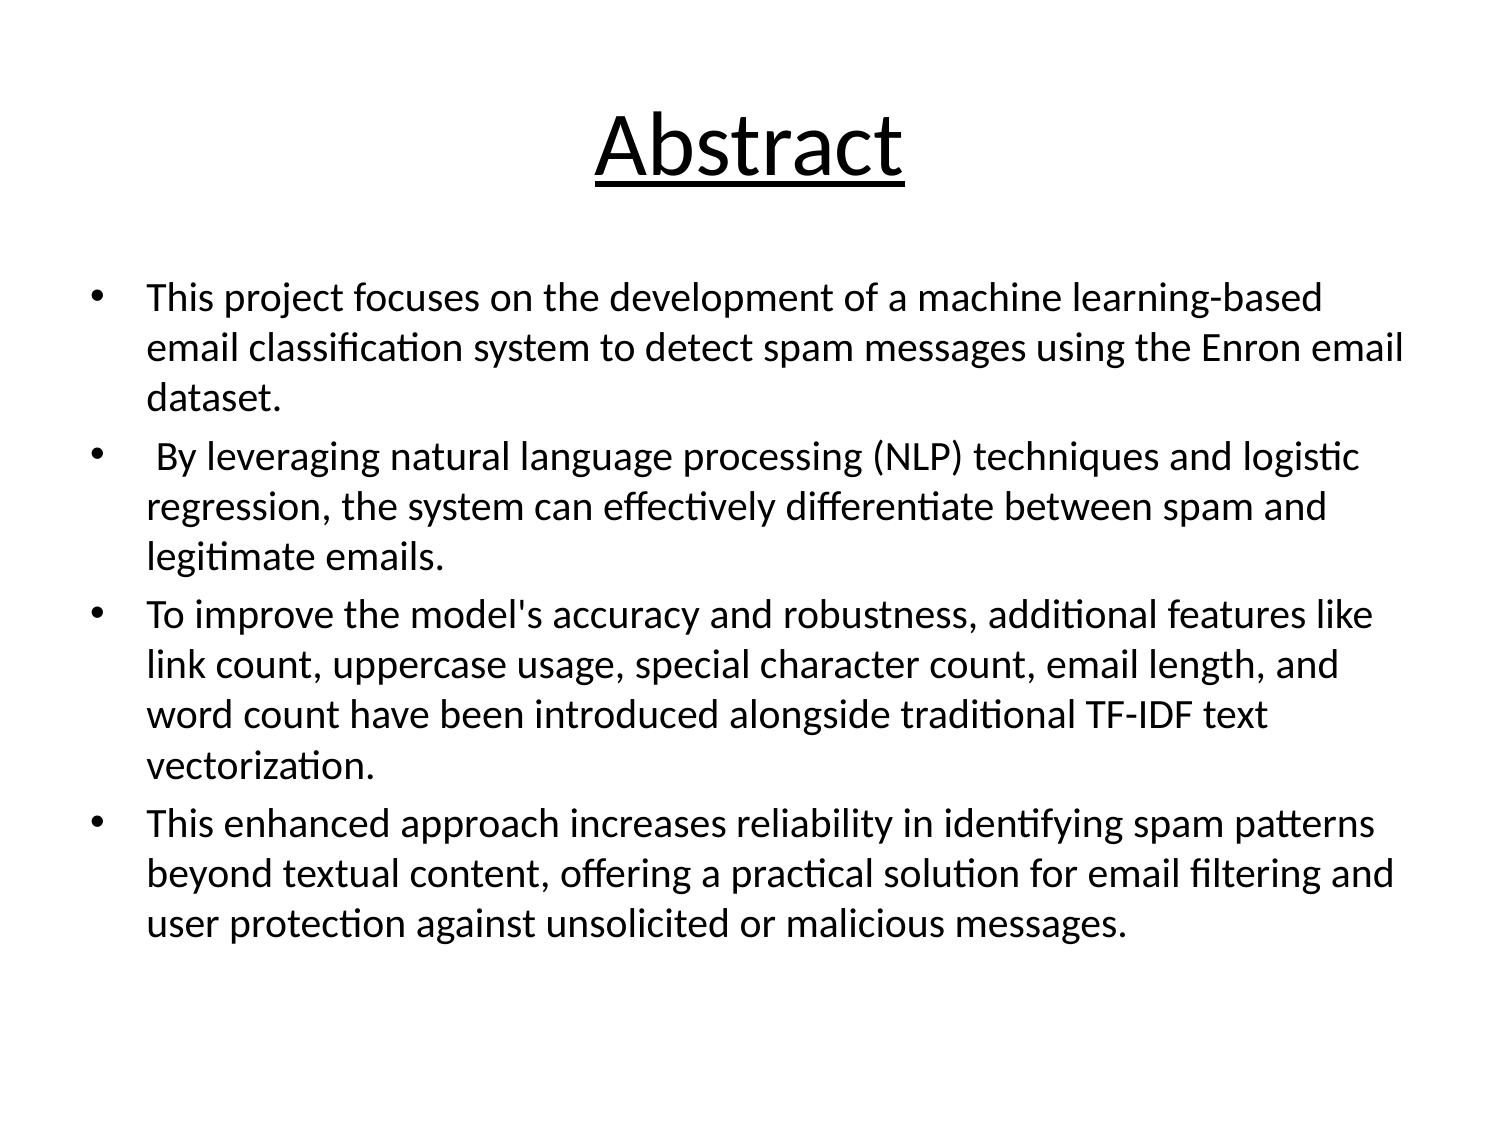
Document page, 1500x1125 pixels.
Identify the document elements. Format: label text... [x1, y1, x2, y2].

title Abstract [75, 45, 1425, 233]
list This project focuses on the development of a machine learning-based email classification system to detect spam messages using the Enron email dataset. By leveraging natural language processing (NLP) techniques and logistic regression, the system can effectively differentiate between spam and legitimate emails. To improve the model's accuracy and robustness, additional features like link count, uppercase usage, special character count, email length, and word count have been introduced alongside traditional TF-IDF text vectorization. This enhanced approach increases reliability in identifying spam patterns beyond textual content, offering a practical solution for email filtering and user protection against unsolicited or malicious messages. [75, 262, 1425, 1005]
